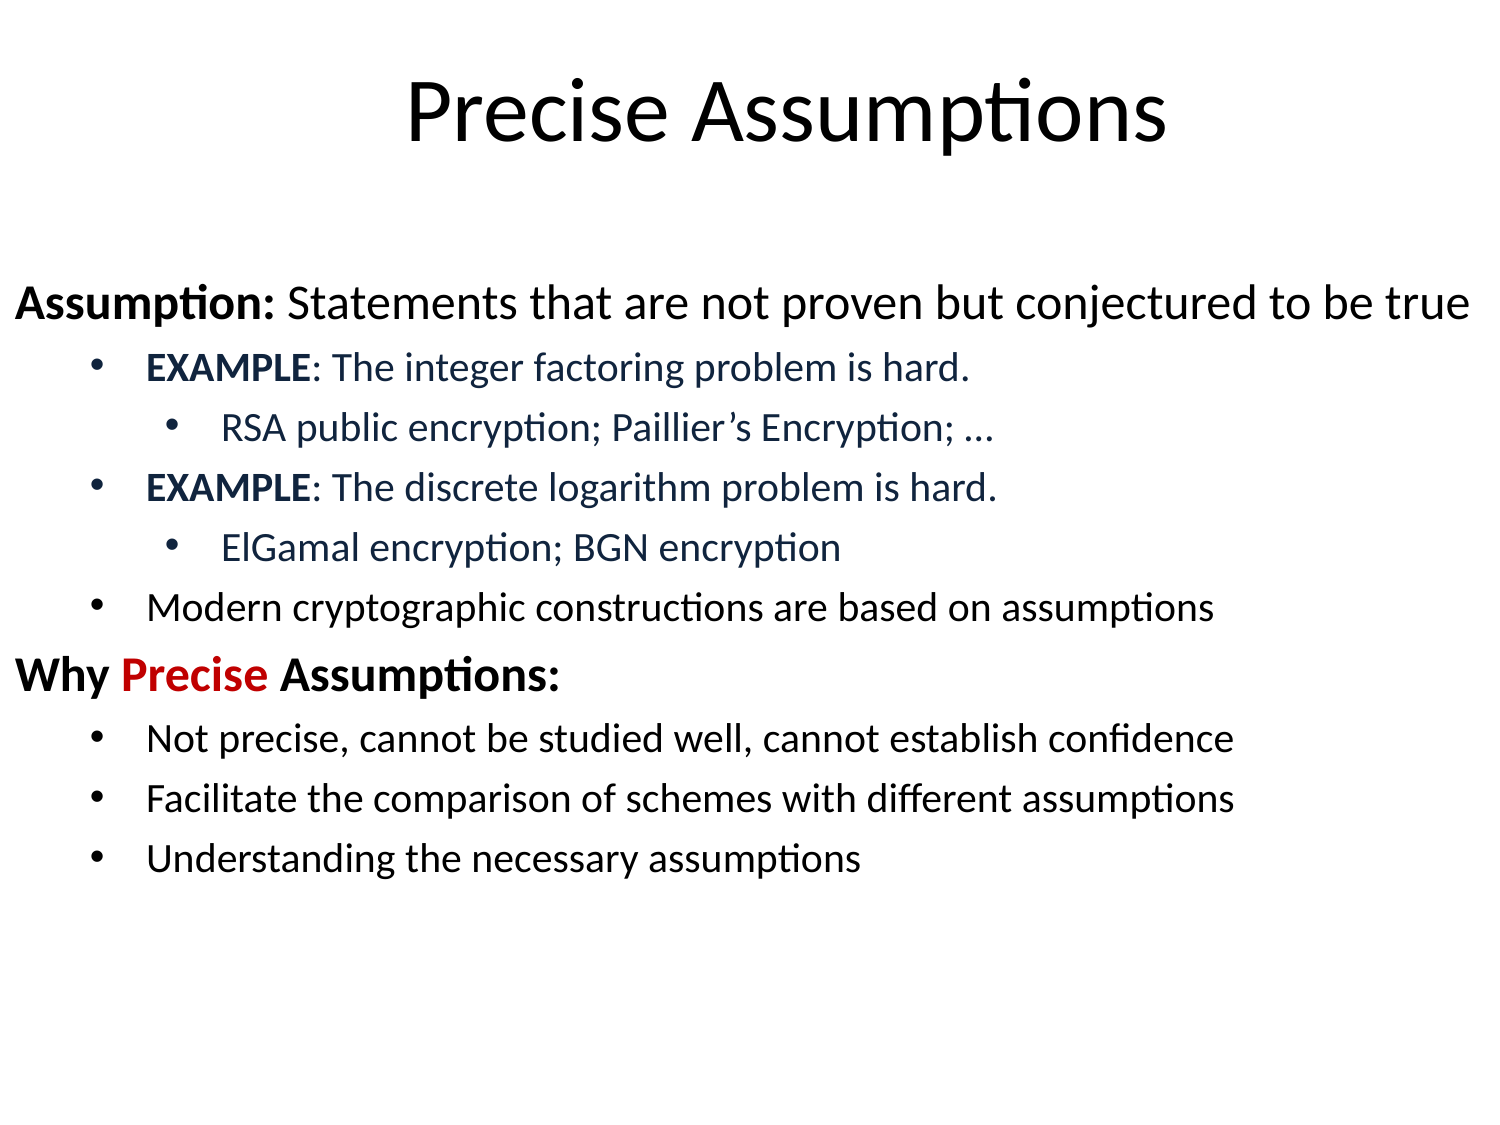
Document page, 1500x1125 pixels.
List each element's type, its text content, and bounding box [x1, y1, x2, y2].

text_box Assumption: Statements that are not proven but conjectured to be true EXAMPLE: The integer factoring problem is hard. RSA public encryption; Paillier’s Encryption; … EXAMPLE: The discrete logarithm problem is hard. ElGamal encryption; BGN encryption Modern cryptographic constructions are based on assumptions Why Precise Assumptions: Not precise, cannot be studied well, cannot establish confidence Facilitate the comparison of schemes with different assumptions Understanding the necessary assumptions [0, 249, 1500, 889]
title Precise Assumptions [0, 0, 1500, 188]
